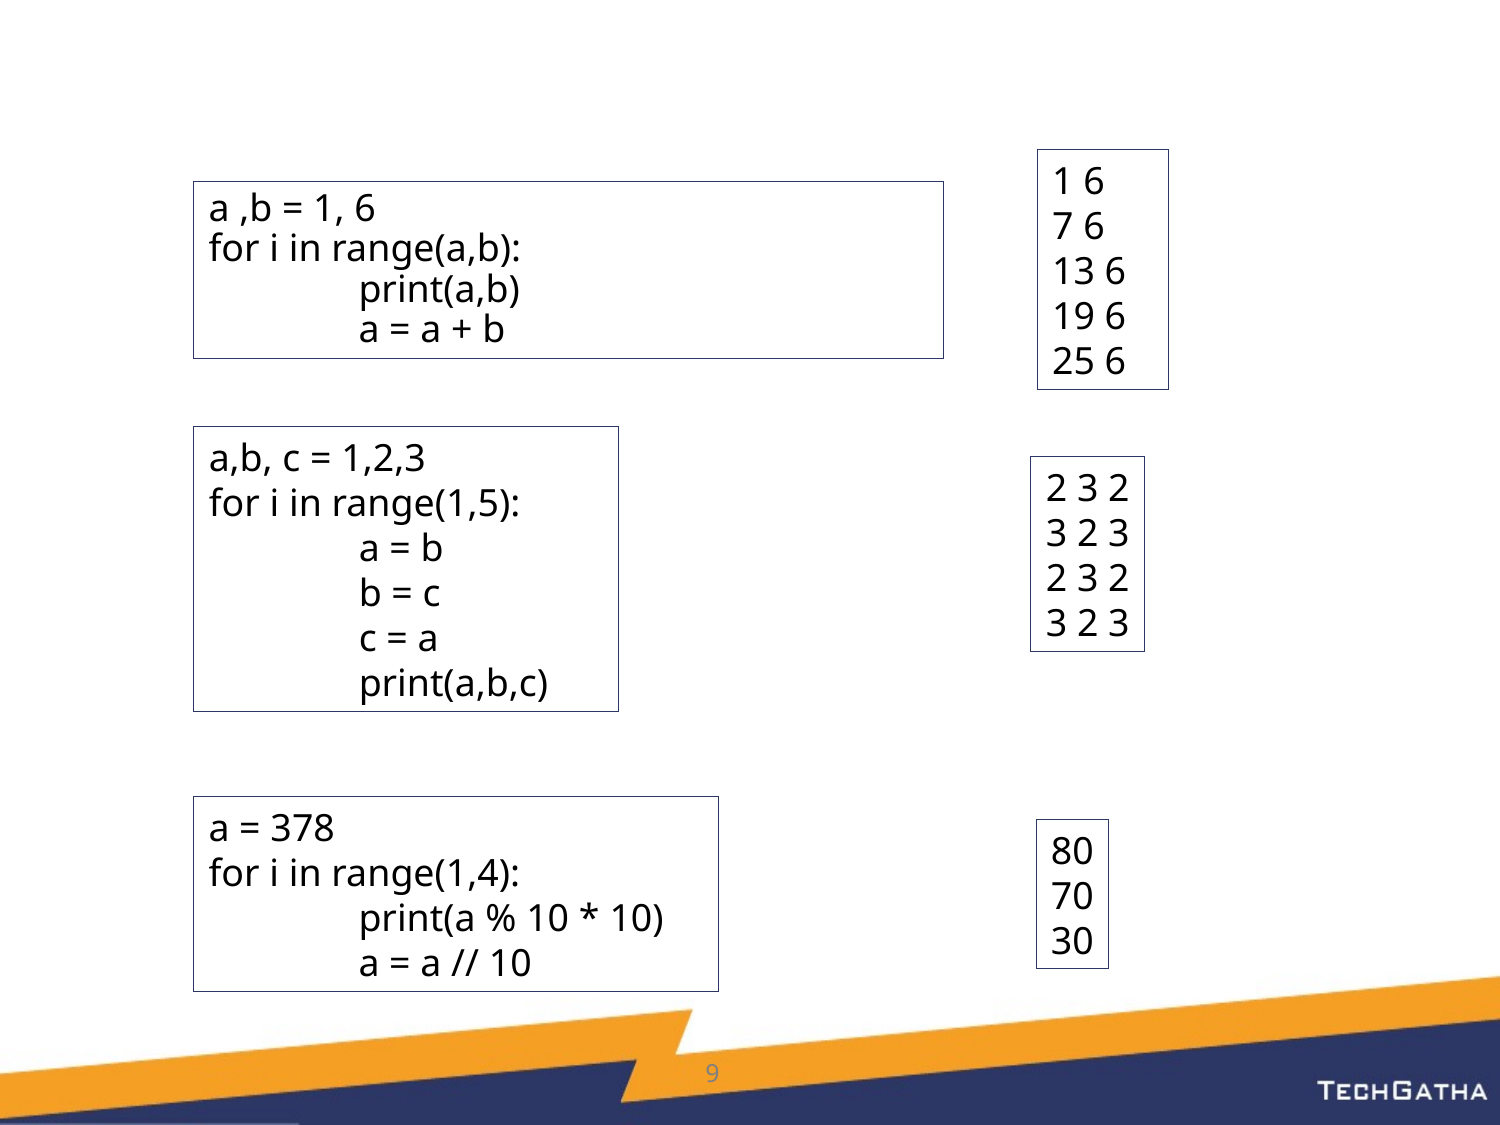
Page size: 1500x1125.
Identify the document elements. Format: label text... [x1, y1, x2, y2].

text_box a,b, c = 1,2,3 for i in range(1,5): a = b b = c c = a print(a,b,c) [193, 426, 619, 712]
text_box 2 3 2 3 2 3 2 3 2 3 2 3 [1030, 456, 1145, 652]
text_box 1 6 7 6 13 6 19 6 25 6 [1037, 149, 1169, 390]
picture [0, 0, 1500, 1125]
text_box a = 378 for i in range(1,4): print(a % 10 * 10) a = a // 10 [193, 796, 719, 992]
text_box a ,b = 1, 6 for i in range(a,b): print(a,b) a = a + b [193, 181, 944, 359]
text_box 80 70 30 [1036, 819, 1109, 969]
